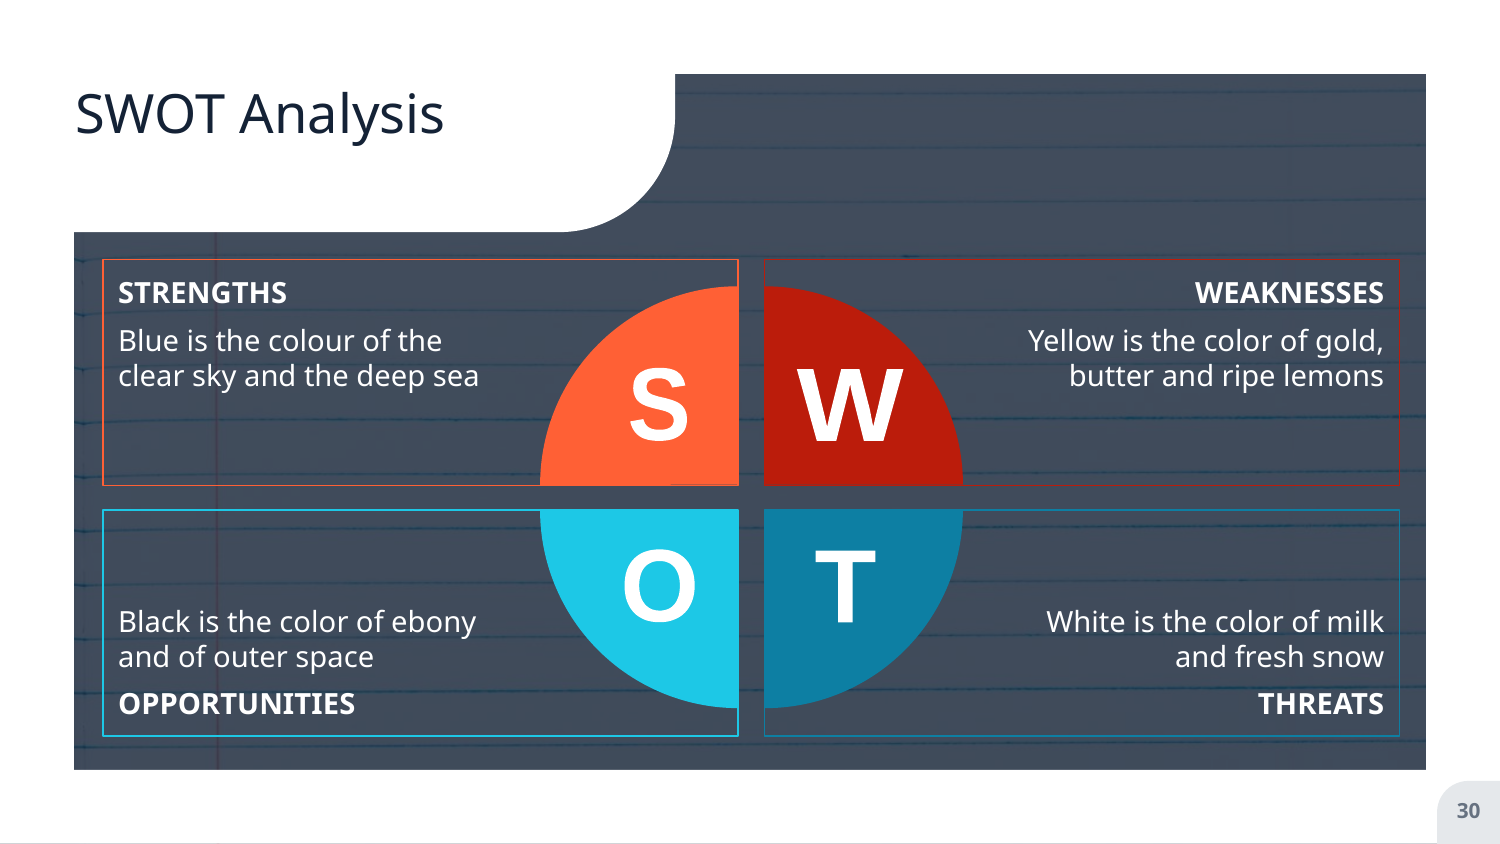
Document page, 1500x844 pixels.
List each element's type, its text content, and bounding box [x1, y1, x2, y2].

text_box White is the color of milk and fresh snow THREATS [764, 510, 1400, 736]
text_box STRENGTHS Blue is the colour of the clear sky and the deep sea [103, 259, 739, 486]
text_box Black is the color of ebony and of outer space OPPORTUNITIES [103, 510, 739, 736]
text_box WEAKNESSES Yellow is the color of gold, butter and ripe lemons [764, 259, 1400, 486]
text_box [764, 286, 963, 485]
text_box [540, 286, 739, 486]
slide_number 30 [1437, 780, 1500, 844]
text_box [764, 509, 963, 709]
title SWOT Analysis [75, 0, 596, 233]
text_box [540, 509, 739, 709]
